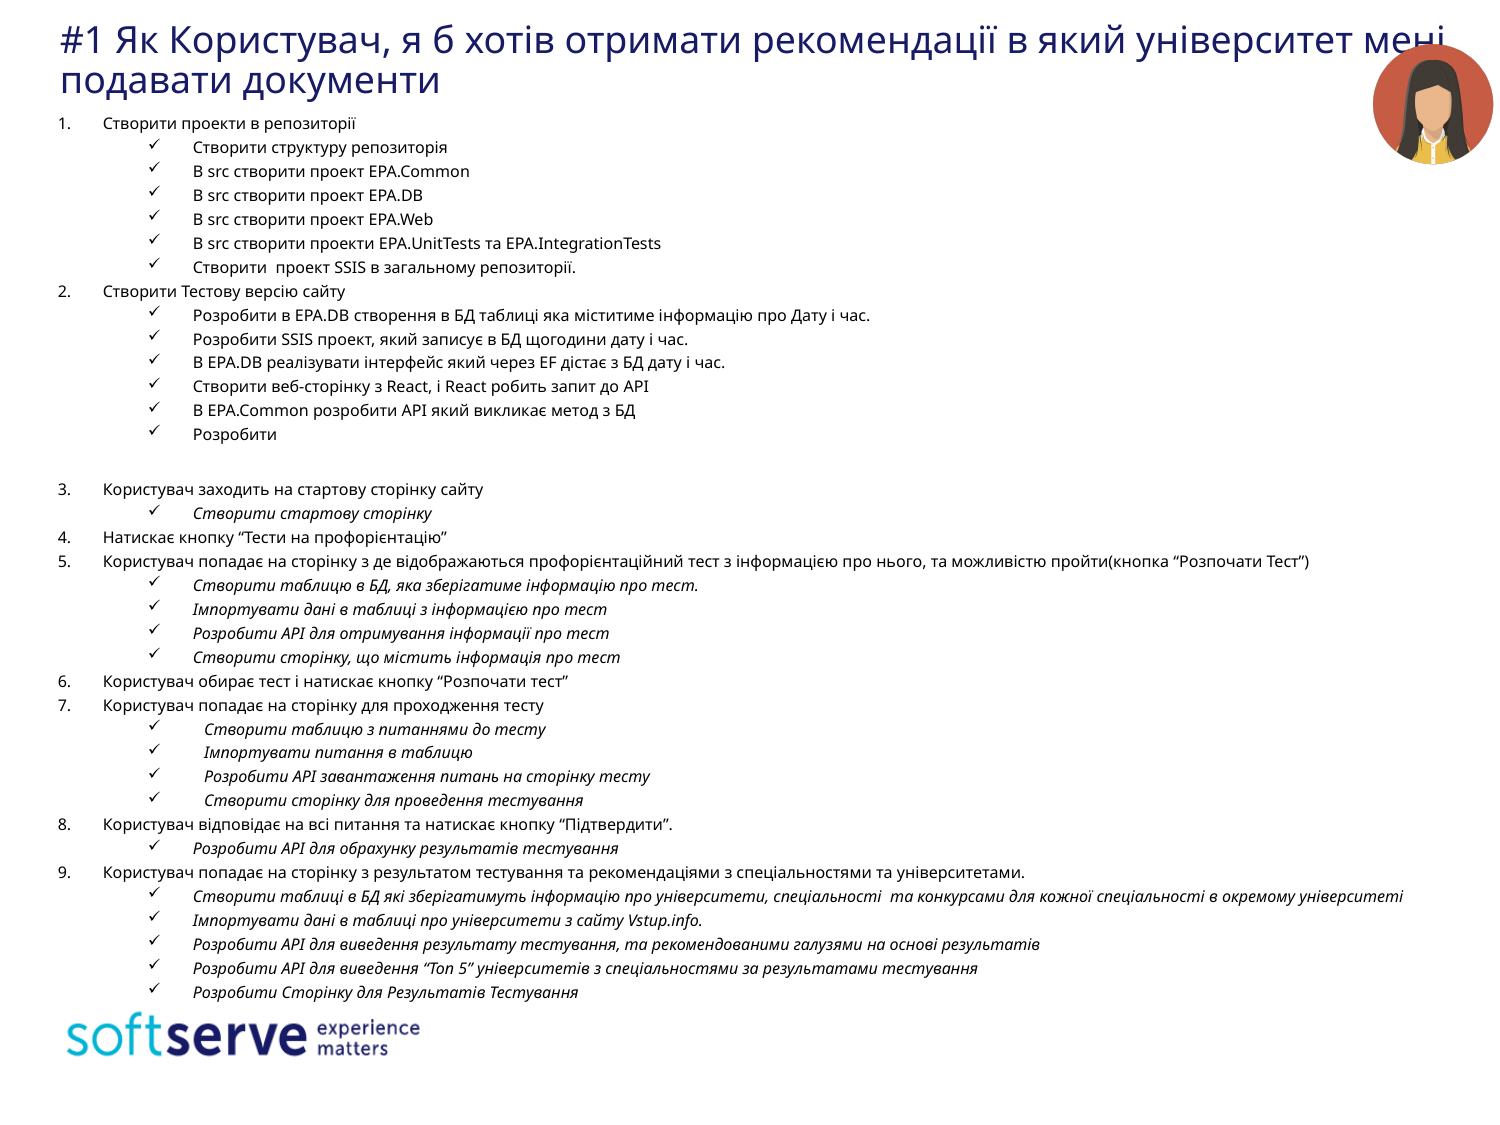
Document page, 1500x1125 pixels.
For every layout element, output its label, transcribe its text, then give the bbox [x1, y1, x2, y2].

picture [1371, 42, 1495, 166]
title #1 Як Користувач, я б хотів отримати рекомендації в який університет мені подавати документи [44, 20, 1468, 102]
list Створити проекти в репозиторії Створити структуру репозиторія В src cтворити проект EPA.Common В src створити проект EPA.DB В src створити проект EPA.Web В src створити проекти EPA.UnitTests та EPA.IntegrationTests Створити проект SSIS в загальному репозиторії. Створити Тестову версію сайту Розробити в EPA.DB створення в БД таблиці яка міститиме інформацію про Дату і час. Розробити SSIS проект, який записує в БД щогодини дату і час. В EPA.DB реалізувати інтерфейс який через EF дістає з БД дату і час. Створити веб-сторінку з React, і React робить запит до API В EPA.Common розробити API який викликає метод з БД Розробити Користувач заходить на стартову сторінку сайту Створити стартову сторінку Натискає кнопку “Тести на профорієнтацію” Користувач попадає на сторінку з де відображаються профорієнтаційний тест з інформацією про нього, та можливістю пройти(кнопка “Розпочати Тест”) Створити таблицю в БД, яка зберігатиме інформацію про тест. Імпортувати дані в таблиці з інформацією про тест Розробити API для отримування інформації про тест Створити сторінку, що містить інформація про тест Користувач обирає тест і натискає кнопку “Розпочати тест” Користувач попадає на сторінку для проходження тесту Створити таблицю з питаннями до тесту Імпортувати питання в таблицю Розробити API завантаження питань на сторінку тесту Створити сторінку для проведення тестування Користувач відповідає на всі питання та натискає кнопку “Підтвердити”. Розробити API для обрахунку результатів тестування Користувач попадає на сторінку з результатом тестування та рекомендаціями з спеціальностями та університетами. Створити таблиці в БД які зберігатимуть інформацію про університети, спеціальності та конкурсами для кожної спеціальності в окремому університеті Імпортувати дані в таблиці про університети з сайту Vstup.info. Розробити API для виведення результату тестування, та рекомендованими галузями на основі результатів Розробити API для виведення “Топ 5” університетів з спеціальностями за результатами тестування Розробити Сторінку для Результатів Тестування [42, 101, 1458, 1014]
